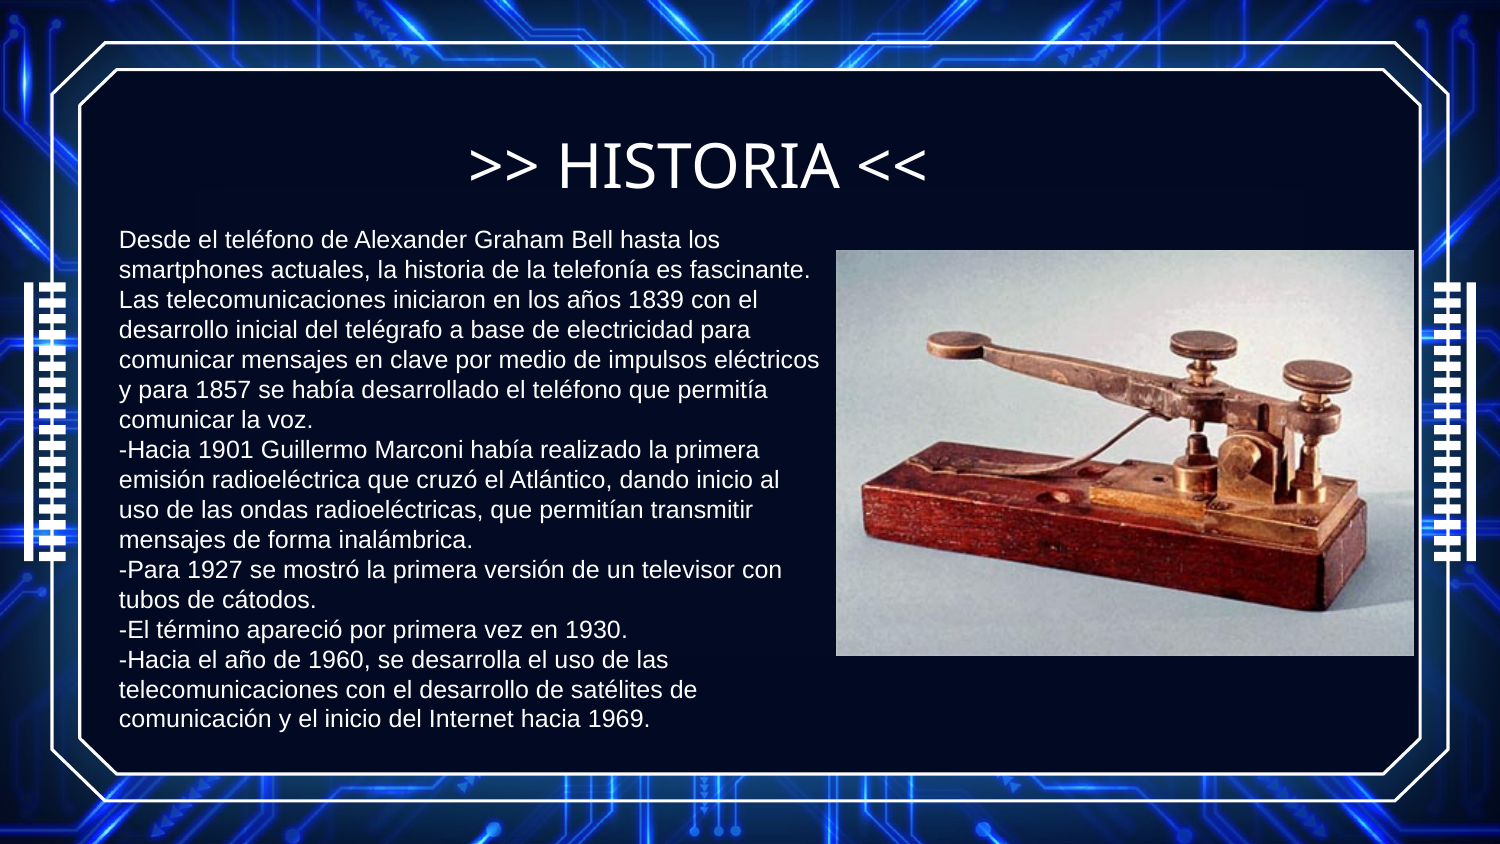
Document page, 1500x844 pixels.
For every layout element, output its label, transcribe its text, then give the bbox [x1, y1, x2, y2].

picture [0, 0, 1500, 844]
picture [54, 45, 1446, 799]
title >> HISTORIA << [453, 111, 1500, 206]
text_box Desde el teléfono de Alexander Graham Bell hasta los smartphones actuales, la historia de la telefonía es fascinante. Las telecomunicaciones iniciaron en los años 1839 con el desarrollo inicial del telégrafo a base de electricidad para comunicar mensajes en clave por medio de impulsos eléctricos y para 1857 se había desarrollado el teléfono que permitía comunicar la voz. -Hacia 1901 Guillermo Marconi había realizado la primera emisión radioeléctrica que cruzó el Atlántico, dando inicio al uso de las ondas radioeléctricas, que permitían transmitir mensajes de forma inalámbrica. -Para 1927 se mostró la primera versión de un televisor con tubos de cátodos. -El término apareció por primera vez en 1930. -Hacia el año de 1960, se desarrolla el uso de las telecomunicaciones con el desarrollo de satélites de comunicación y el inicio del Internet hacia 1969. [104, 216, 837, 741]
picture [836, 250, 1414, 657]
